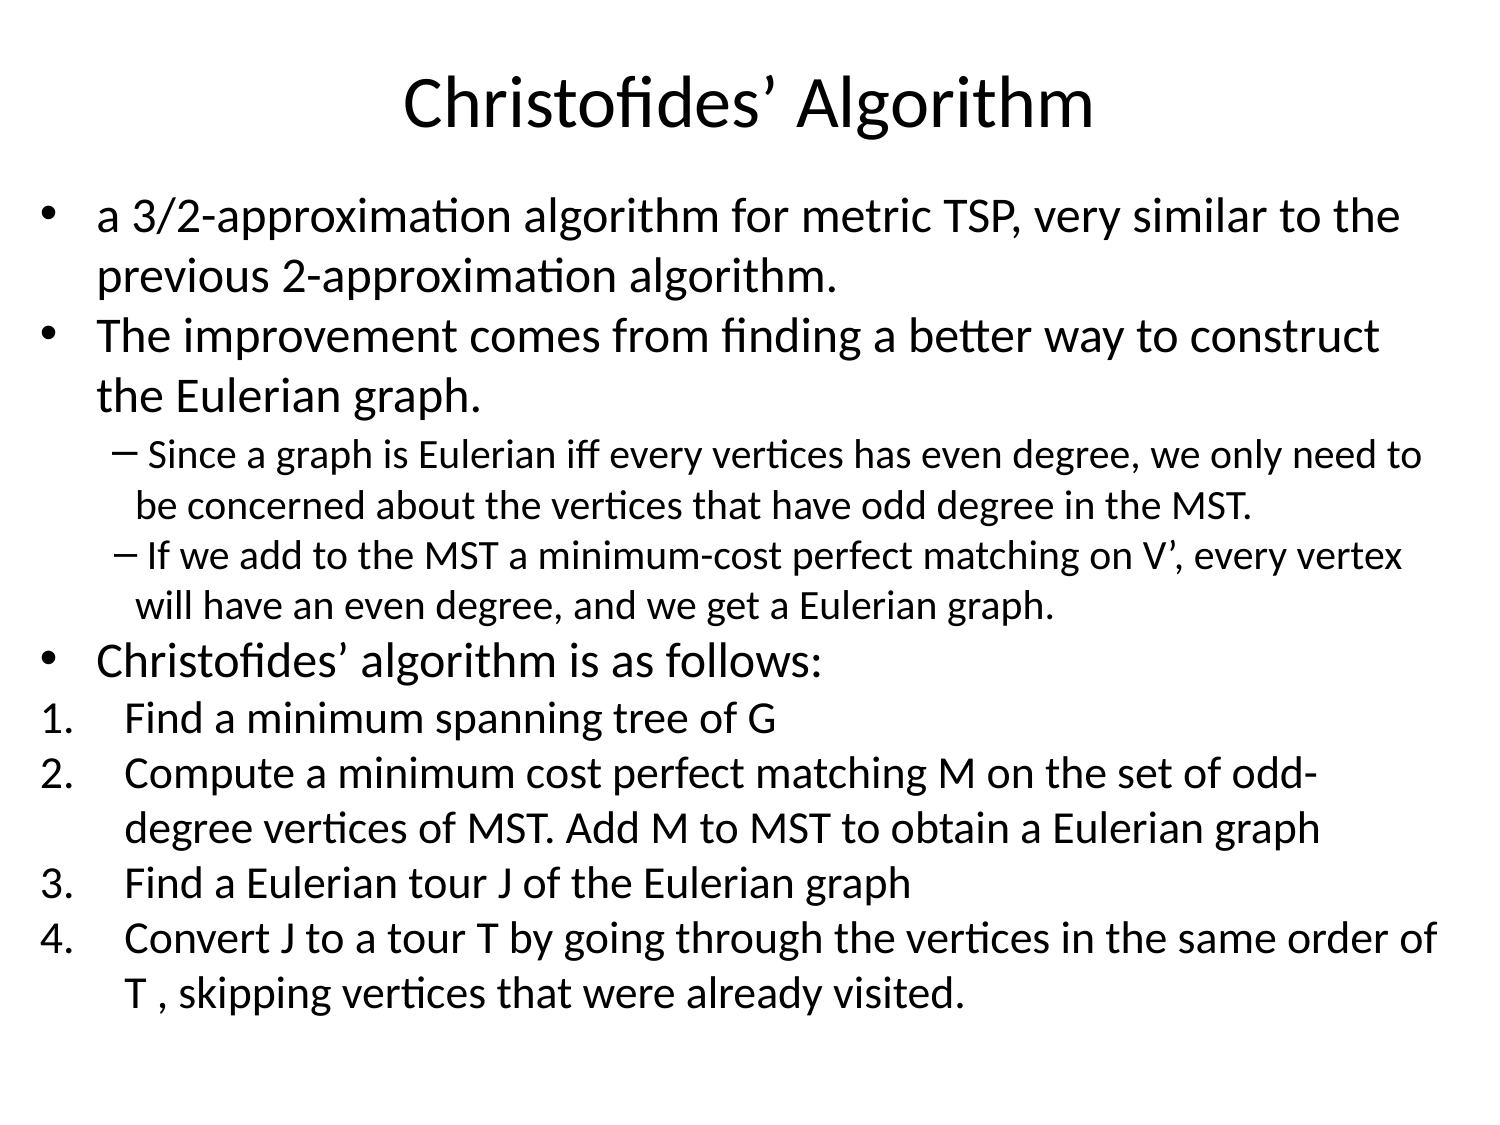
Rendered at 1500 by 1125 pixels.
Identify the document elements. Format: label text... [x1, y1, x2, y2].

list a 3/2-approximation algorithm for metric TSP, very similar to the previous 2-approximation algorithm. The improvement comes from finding a better way to construct the Eulerian graph. Since a graph is Eulerian iff every vertices has even degree, we only need to be concerned about the vertices that have odd degree in the MST. If we add to the MST a minimum-cost perfect matching on V’, every vertex will have an even degree, and we get a Eulerian graph. Christofides’ algorithm is as follows: Find a minimum spanning tree of G Compute a minimum cost perfect matching M on the set of odd-degree vertices of MST. Add M to MST to obtain a Eulerian graph Find a Eulerian tour J of the Eulerian graph Convert J to a tour T by going through the vertices in the same order of T , skipping vertices that were already visited. [24, 174, 1463, 1063]
title Christofides’ Algorithm [75, 45, 1425, 150]
